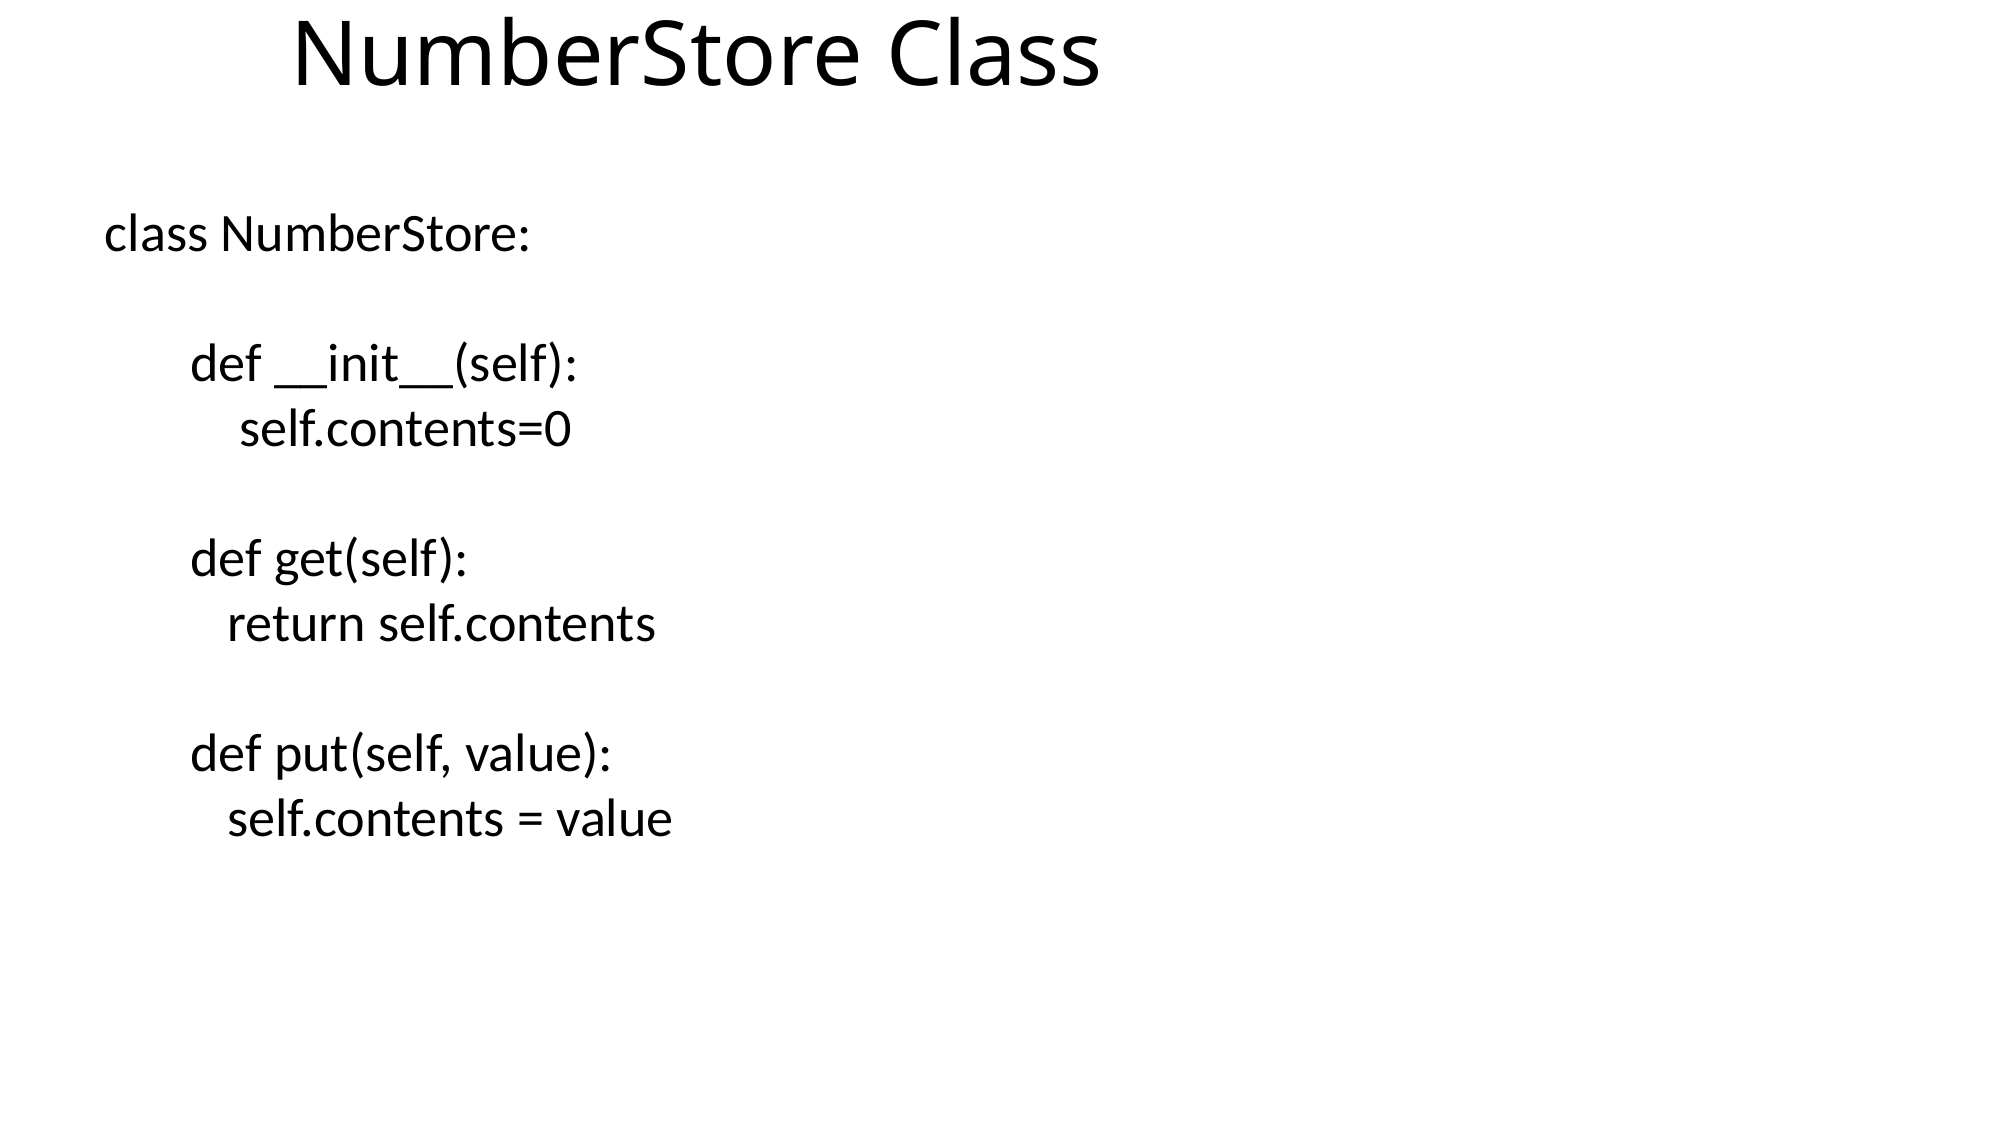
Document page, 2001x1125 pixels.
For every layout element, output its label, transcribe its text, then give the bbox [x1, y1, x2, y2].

title NumberStore Class [275, 0, 1550, 113]
text_box class NumberStore: def __init__(self): self.contents=0 def get(self): return self.contents def put(self, value): self.contents = value [89, 189, 1590, 855]
